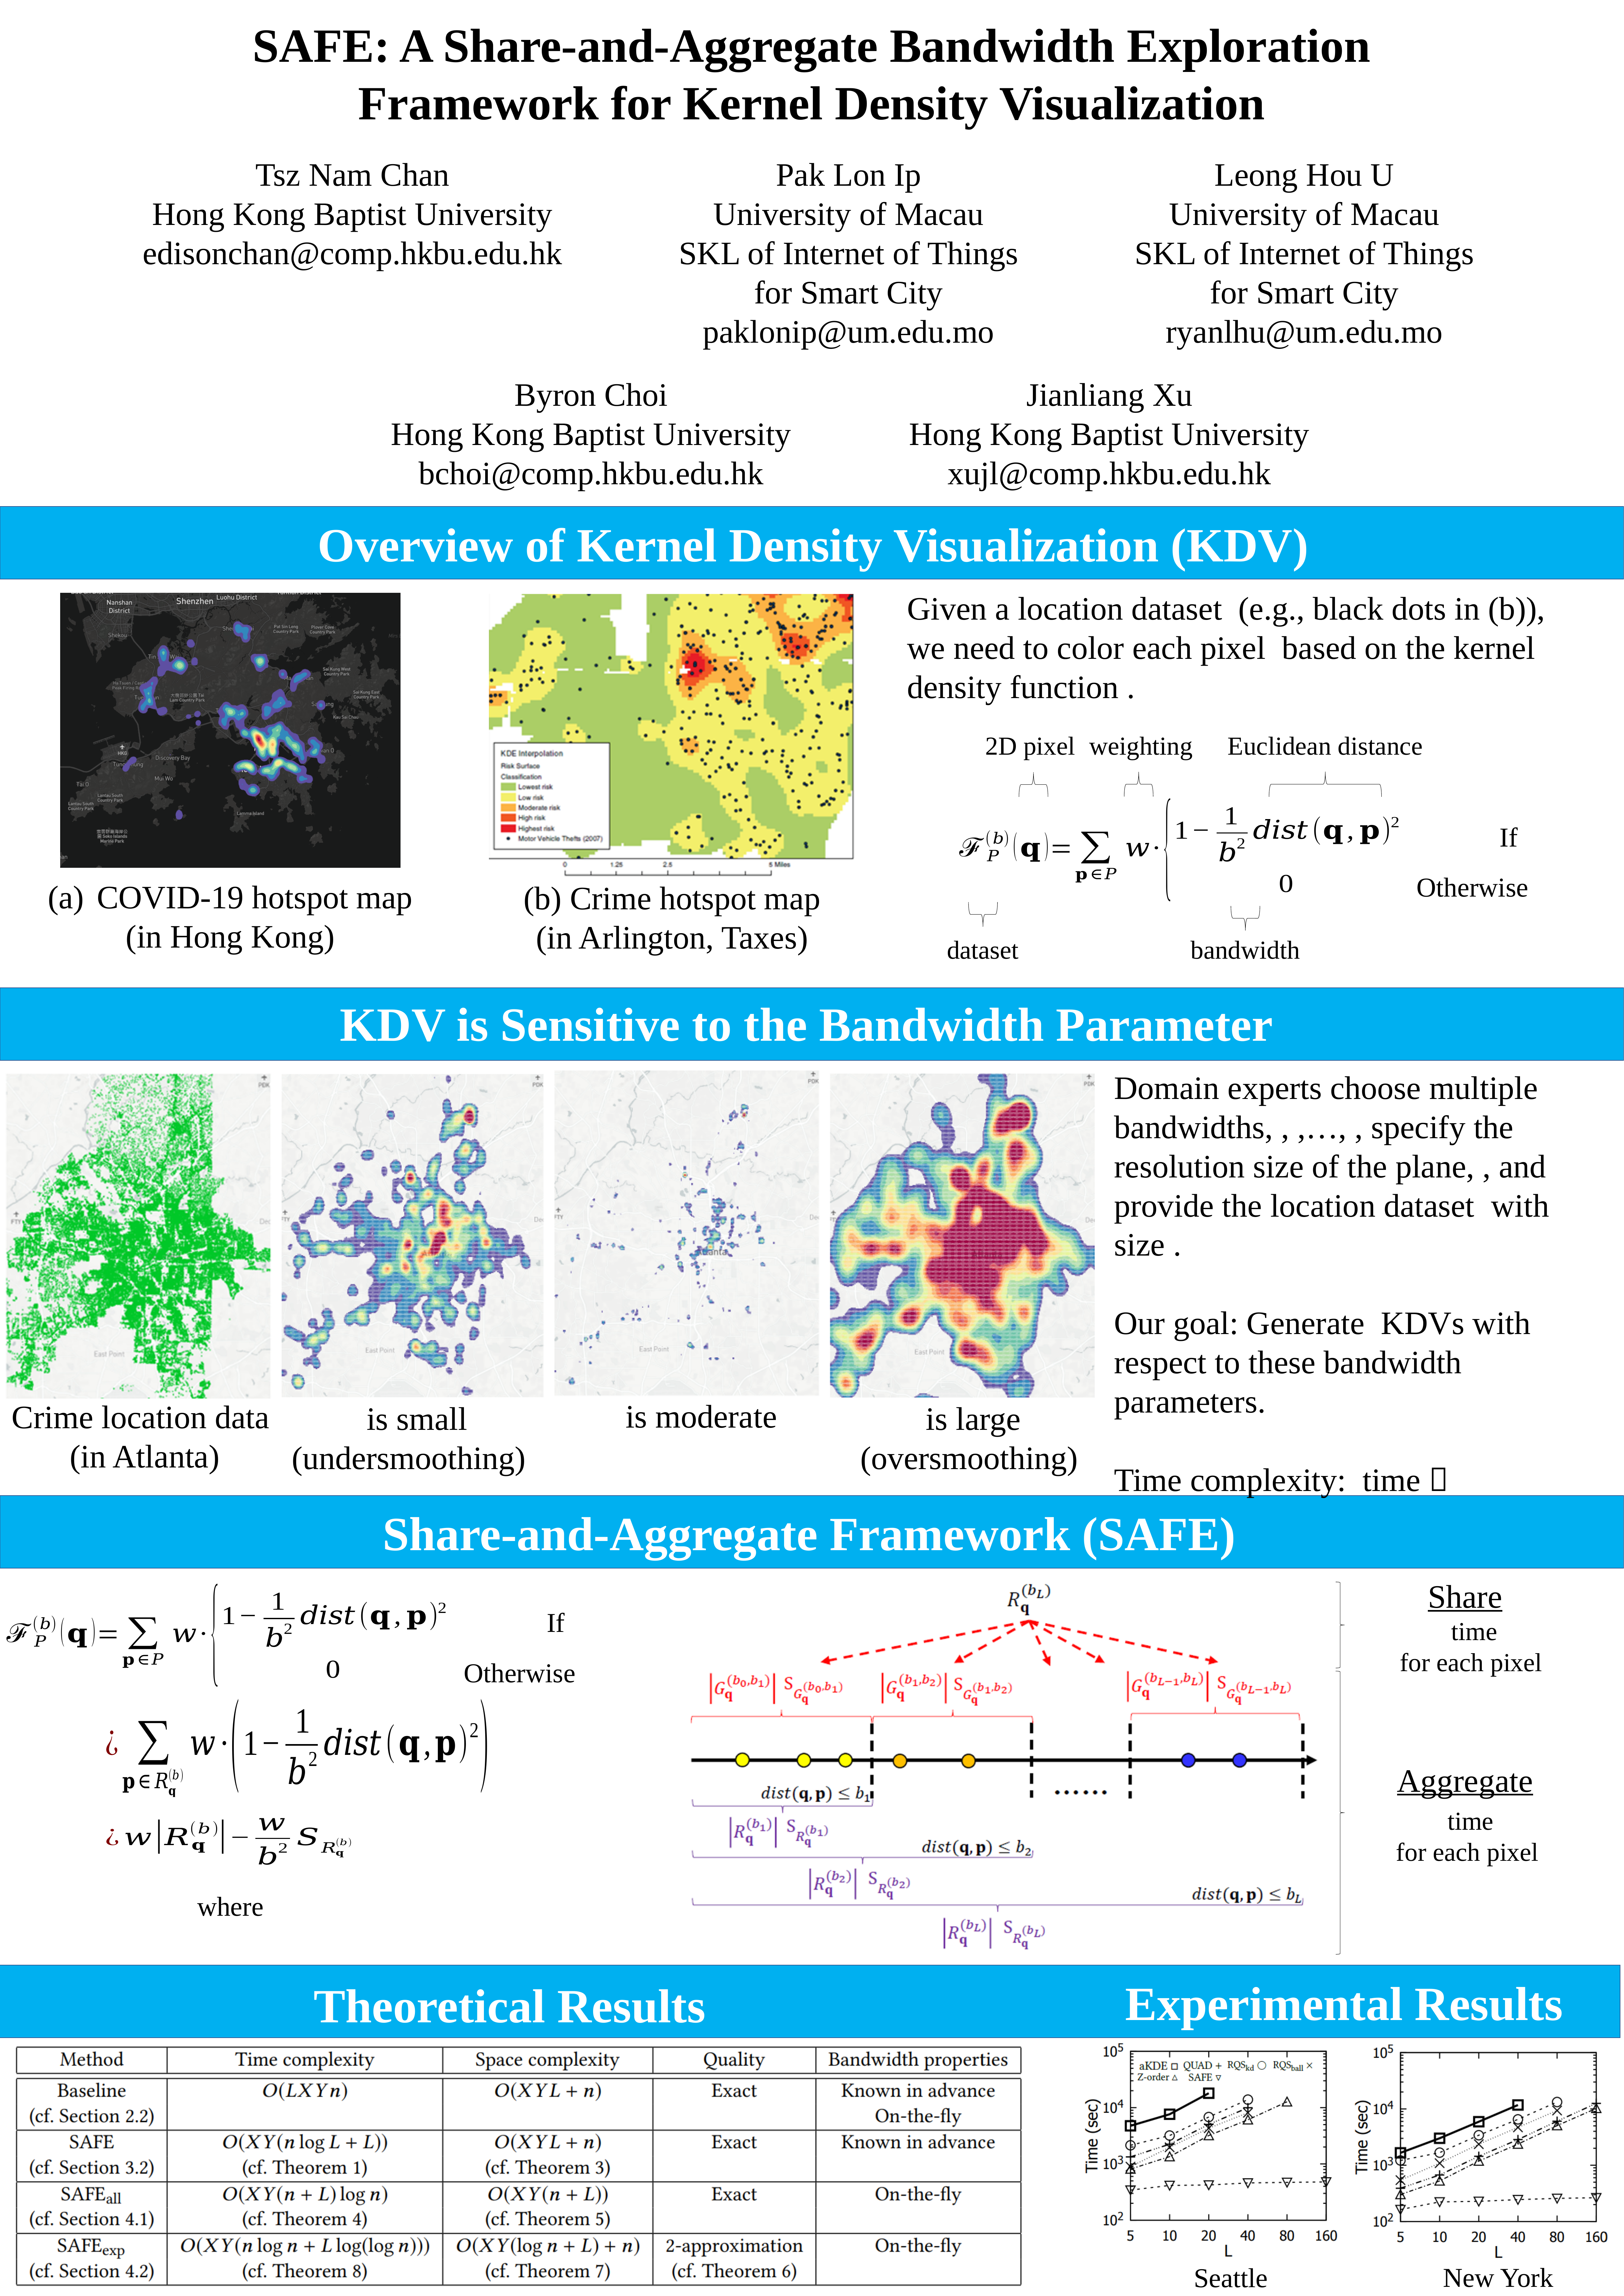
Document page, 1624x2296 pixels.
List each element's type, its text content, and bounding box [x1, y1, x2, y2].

picture [60, 593, 401, 868]
text_box [0, 506, 1624, 579]
text_box [0, 987, 1624, 1061]
text_box Share [1354, 1573, 1576, 1617]
picture [686, 1582, 1320, 1953]
text_box Otherwise [459, 1653, 581, 1690]
text_box Crime location data (in Atlanta) [7, 1393, 283, 1477]
text_box COVID-19 hotspot map (in Hong Kong) [43, 873, 418, 957]
picture [1080, 2040, 1340, 2261]
text_box [1336, 1671, 1345, 1955]
picture [1350, 2043, 1611, 2262]
text_box [1018, 772, 1048, 797]
text_box Otherwise [1411, 867, 1534, 905]
text_box [0, 1495, 1624, 1568]
text_box [1124, 772, 1154, 797]
text_box [0, 1965, 1620, 2038]
text_box [1231, 906, 1260, 931]
text_box bandwidth [1186, 931, 1305, 967]
text_box [1269, 772, 1382, 797]
picture [15, 2043, 1024, 2289]
picture [487, 591, 856, 879]
text_box Pak Lon Ip University of Macau SKL of Internet of Things for Smart City paklonip@um.edu.mo [674, 151, 1023, 352]
text_box (b) Crime hotspot map (in Arlington, Taxes) [519, 879, 826, 958]
text_box weighting [1084, 726, 1198, 762]
text_box [968, 902, 998, 927]
text_box Seattle [1189, 2261, 1273, 2295]
picture [5, 1073, 272, 1399]
picture [554, 1070, 820, 1397]
text_box Experimental Results [1120, 1970, 1581, 2032]
text_box Share-and-Aggregate Framework (SAFE) [378, 1500, 1267, 1563]
text_box Byron Choi Hong Kong Baptist University bchoi@comp.hkbu.edu.hk [386, 370, 796, 493]
picture [829, 1072, 1097, 1399]
text_box Euclidean distance [1222, 726, 1428, 762]
text_box SAFE: A Share-and-Aggregate Bandwidth Exploration Framework for Kernel Density Visualization [136, 13, 1488, 130]
picture [281, 1073, 545, 1399]
text_box Overview of Kernel Density Visualization (KDV) [313, 511, 1340, 574]
text_box Tsz Nam Chan Hong Kong Baptist University edisonchan@comp.hkbu.edu.hk [138, 151, 568, 273]
text_box 2D pixel [980, 726, 1081, 762]
text_box New York [1438, 2262, 1559, 2295]
text_box Aggregate [1392, 1757, 1538, 1801]
text_box Jianliang Xu Hong Kong Baptist University xujl@comp.hkbu.edu.hk [904, 370, 1315, 493]
text_box Leong Hou U University of Macau SKL of Internet of Things for Smart City ryanlhu@um.edu.mo [1130, 151, 1479, 352]
text_box dataset [942, 931, 1024, 967]
text_box Theoretical Results [309, 1972, 770, 2034]
text_box [1336, 1582, 1345, 1669]
